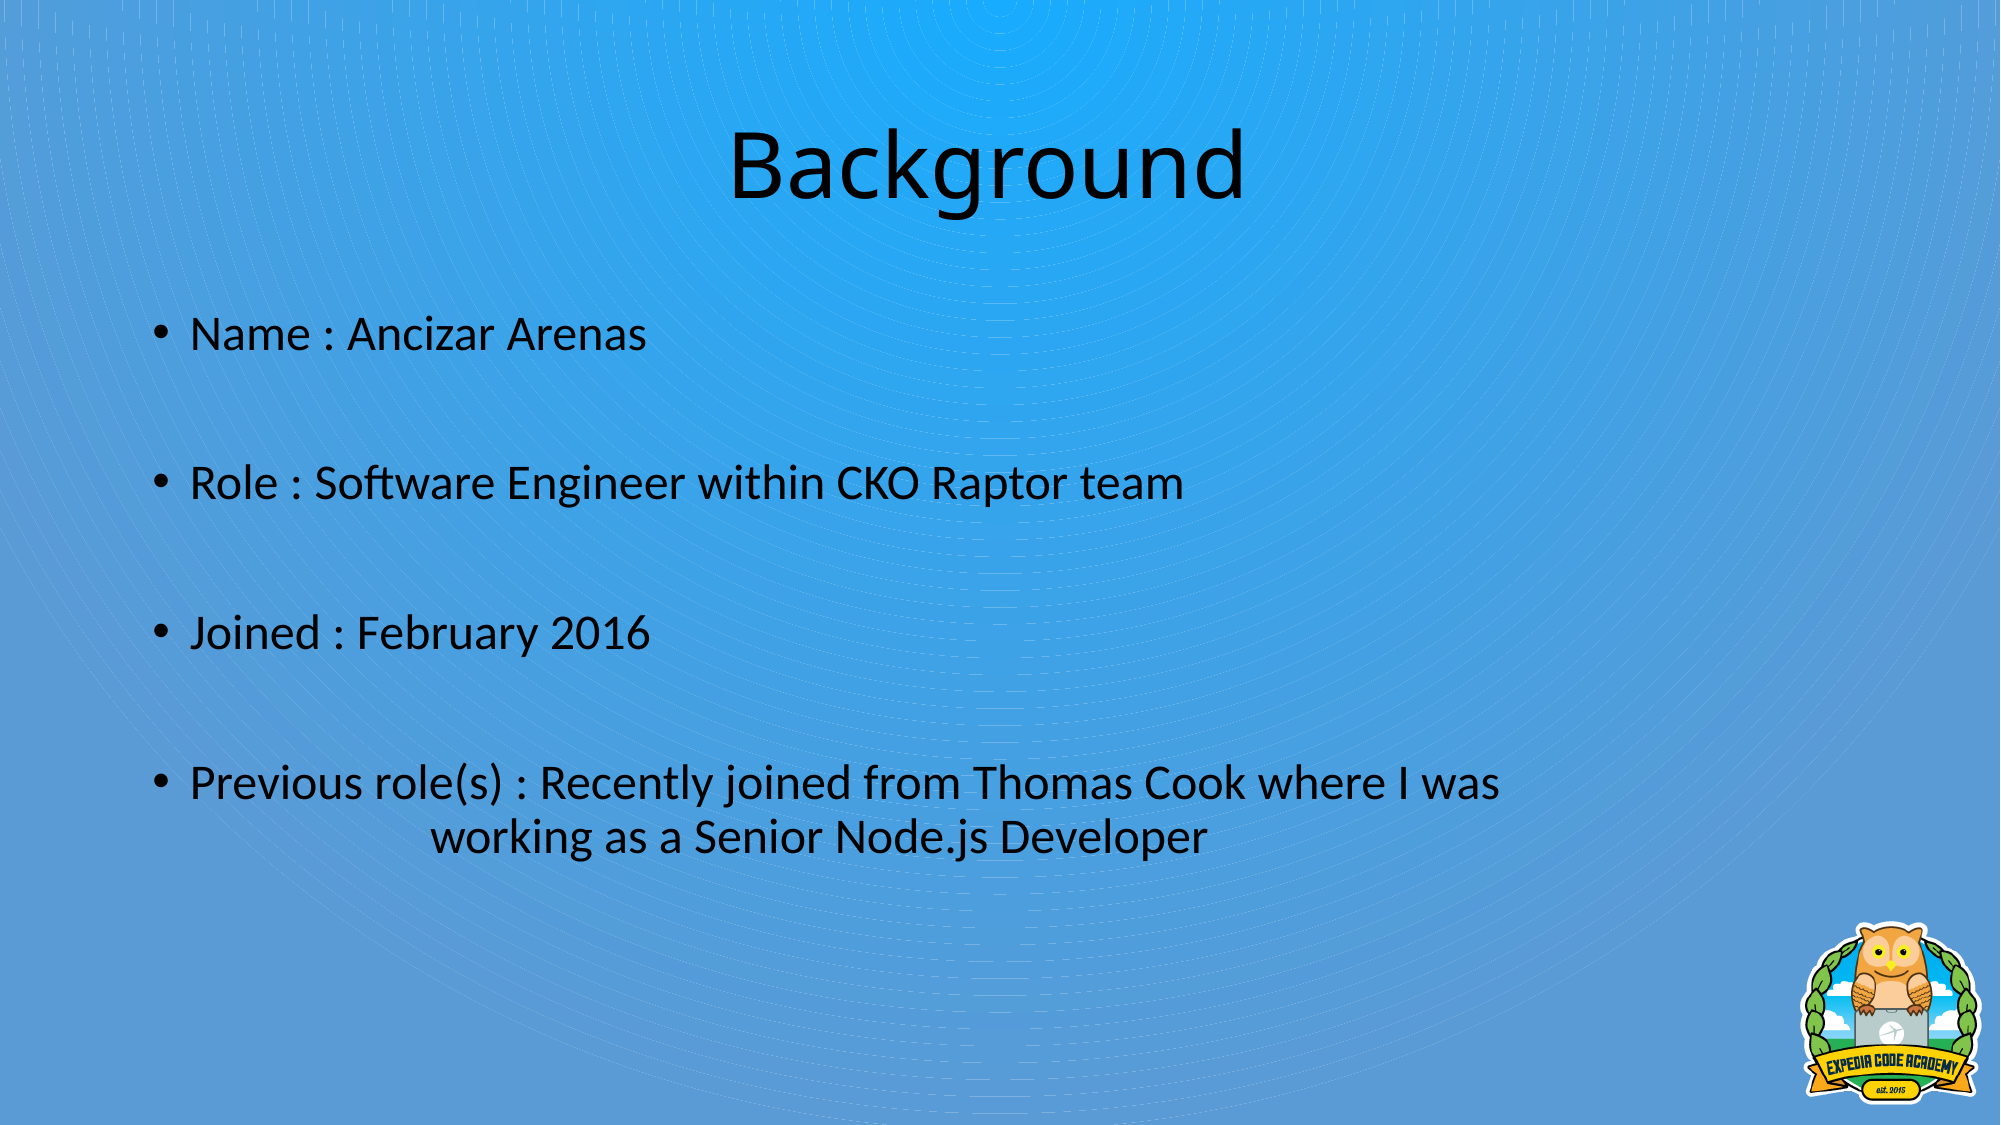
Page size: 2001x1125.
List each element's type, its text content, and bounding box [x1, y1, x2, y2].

picture [1796, 919, 1984, 1107]
list Name : Ancizar Arenas Role : Software Engineer within CKO Raptor team Joined : February 2016 Previous role(s) : Recently joined from Thomas Cook where I was working as a Senior Node.js Developer [137, 299, 1863, 1014]
title Background [137, 59, 1863, 278]
